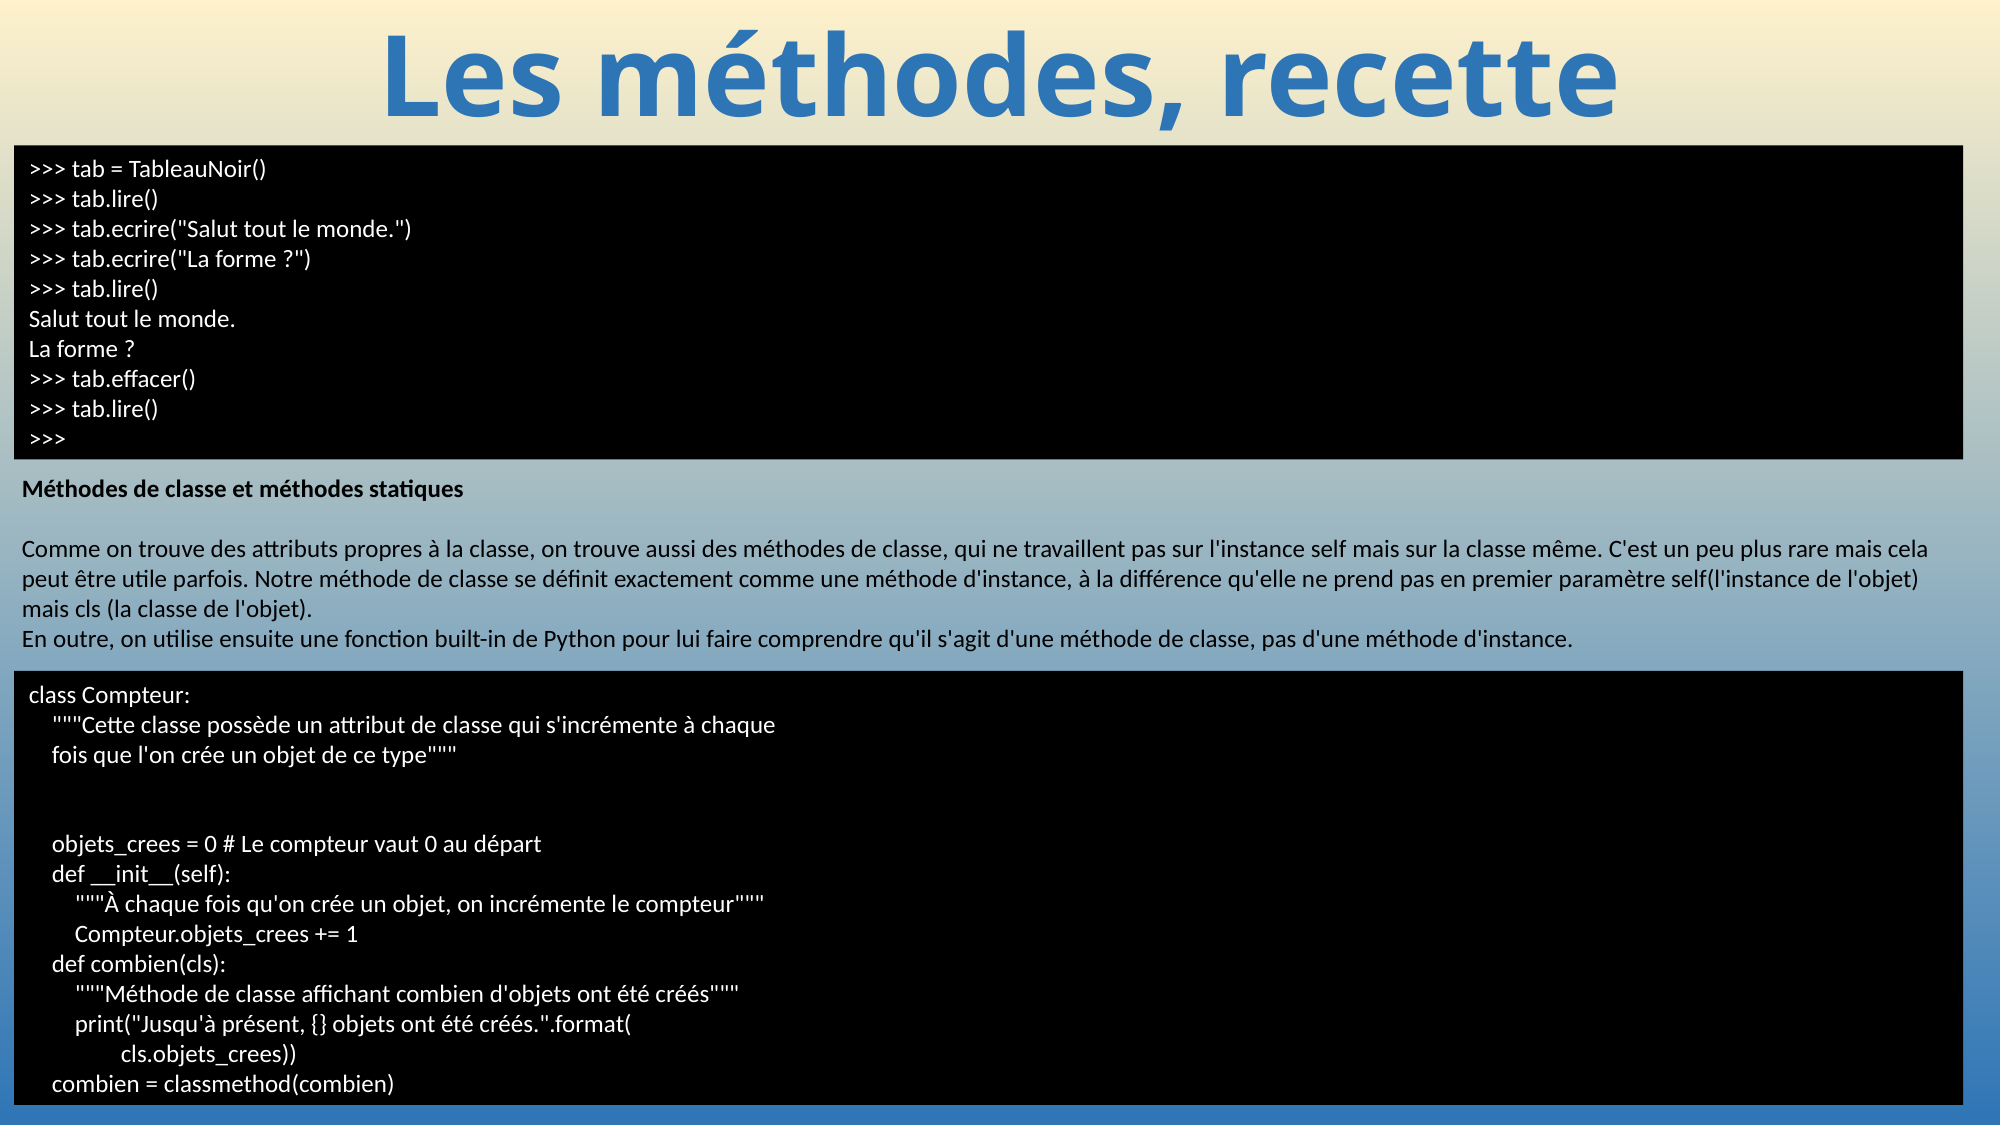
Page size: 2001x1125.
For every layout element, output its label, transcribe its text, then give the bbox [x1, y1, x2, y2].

title Les méthodes, recette [0, 0, 2000, 160]
text_box >>> tab = TableauNoir() >>> tab.lire() >>> tab.ecrire("Salut tout le monde.") >>> tab.ecrire("La forme ?") >>> tab.lire() Salut tout le monde. La forme ? >>> tab.effacer() >>> tab.lire() >>> [14, 145, 1964, 460]
text_box class Compteur: """Cette classe possède un attribut de classe qui s'incrémente à chaque fois que l'on crée un objet de ce type""" objets_crees = 0 # Le compteur vaut 0 au départ def __init__(self): """À chaque fois qu'on crée un objet, on incrémente le compteur""" Compteur.objets_crees += 1 def combien(cls): """Méthode de classe affichant combien d'objets ont été créés""" print("Jusqu'à présent, {} objets ont été créés.".format( cls.objets_crees)) combien = classmethod(combien) [14, 670, 1964, 1105]
list [0, 160, 2000, 1125]
text_box Méthodes de classe et méthodes statiques Comme on trouve des attributs propres à la classe, on trouve aussi des méthodes de classe, qui ne travaillent pas sur l'instance self mais sur la classe même. C'est un peu plus rare mais cela peut être utile parfois. Notre méthode de classe se définit exactement comme une méthode d'instance, à la différence qu'elle ne prend pas en premier paramètre self(l'instance de l'objet) mais cls (la classe de l'objet). En outre, on utilise ensuite une fonction built-in de Python pour lui faire comprendre qu'il s'agit d'une méthode de classe, pas d'une méthode d'instance. [7, 464, 1957, 660]
